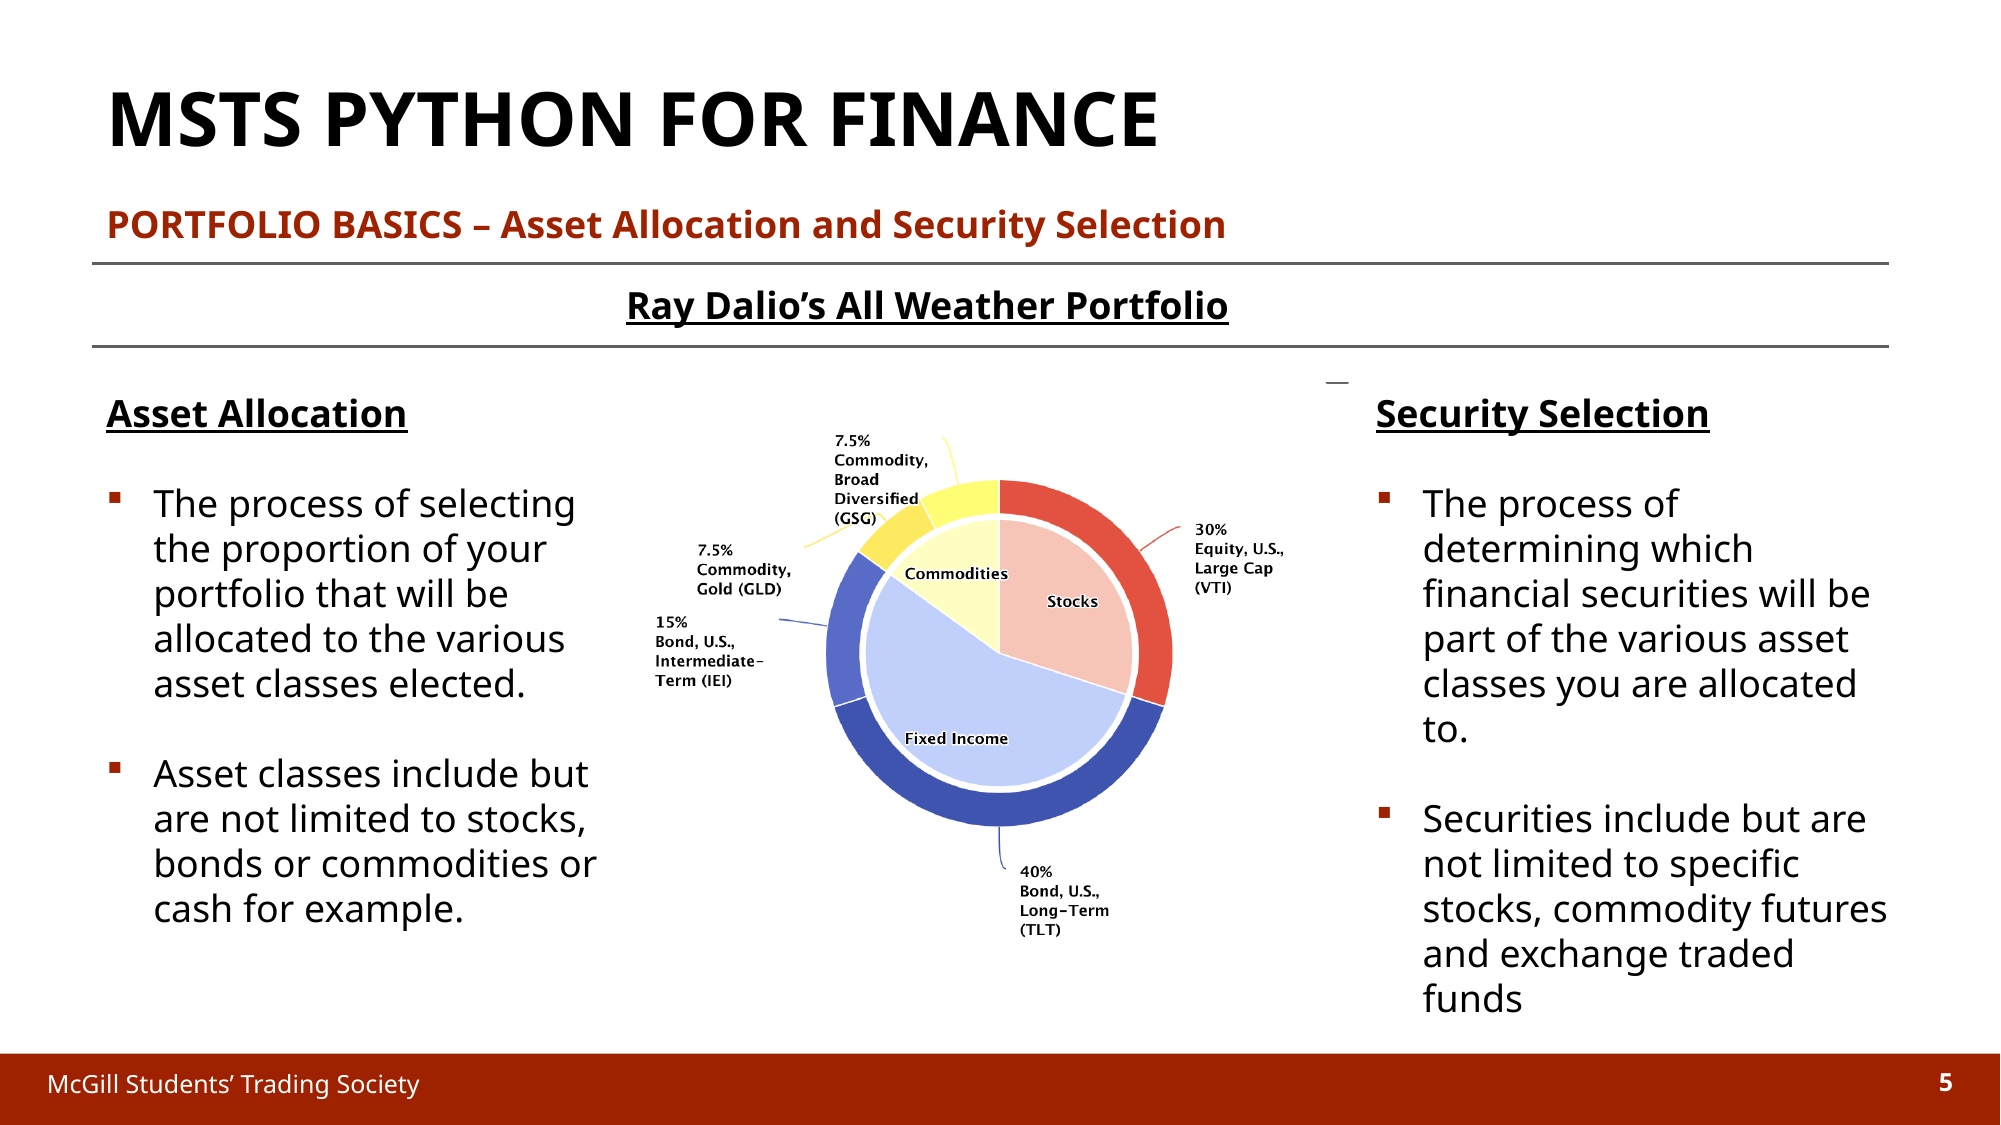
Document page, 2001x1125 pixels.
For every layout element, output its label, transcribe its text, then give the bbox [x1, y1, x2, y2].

text_box Ray Dalio’s All Weather Portfolio [91, 274, 1764, 334]
text_box [0, 1053, 2000, 1125]
text_box PORTFOLIO BASICS – Asset Allocation and Security Selection [91, 193, 1764, 254]
footer McGill Students’ Trading Society [31, 1053, 707, 1114]
text_box MSTS PYTHON FOR FINANCE [91, 63, 1764, 169]
text_box Asset Allocation The process of selecting the proportion of your portfolio that will be allocated to the various asset classes elected. Asset classes include but are not limited to stocks, bonds or commodities or cash for example. [91, 382, 639, 1027]
text_box Security Selection The process of determining which financial securities will be part of the various asset classes you are allocated to. Securities include but are not limited to specific stocks, commodity futures and exchange traded funds [1361, 382, 1909, 1027]
picture [616, 382, 1362, 946]
slide_number 5 [1518, 1053, 1969, 1114]
